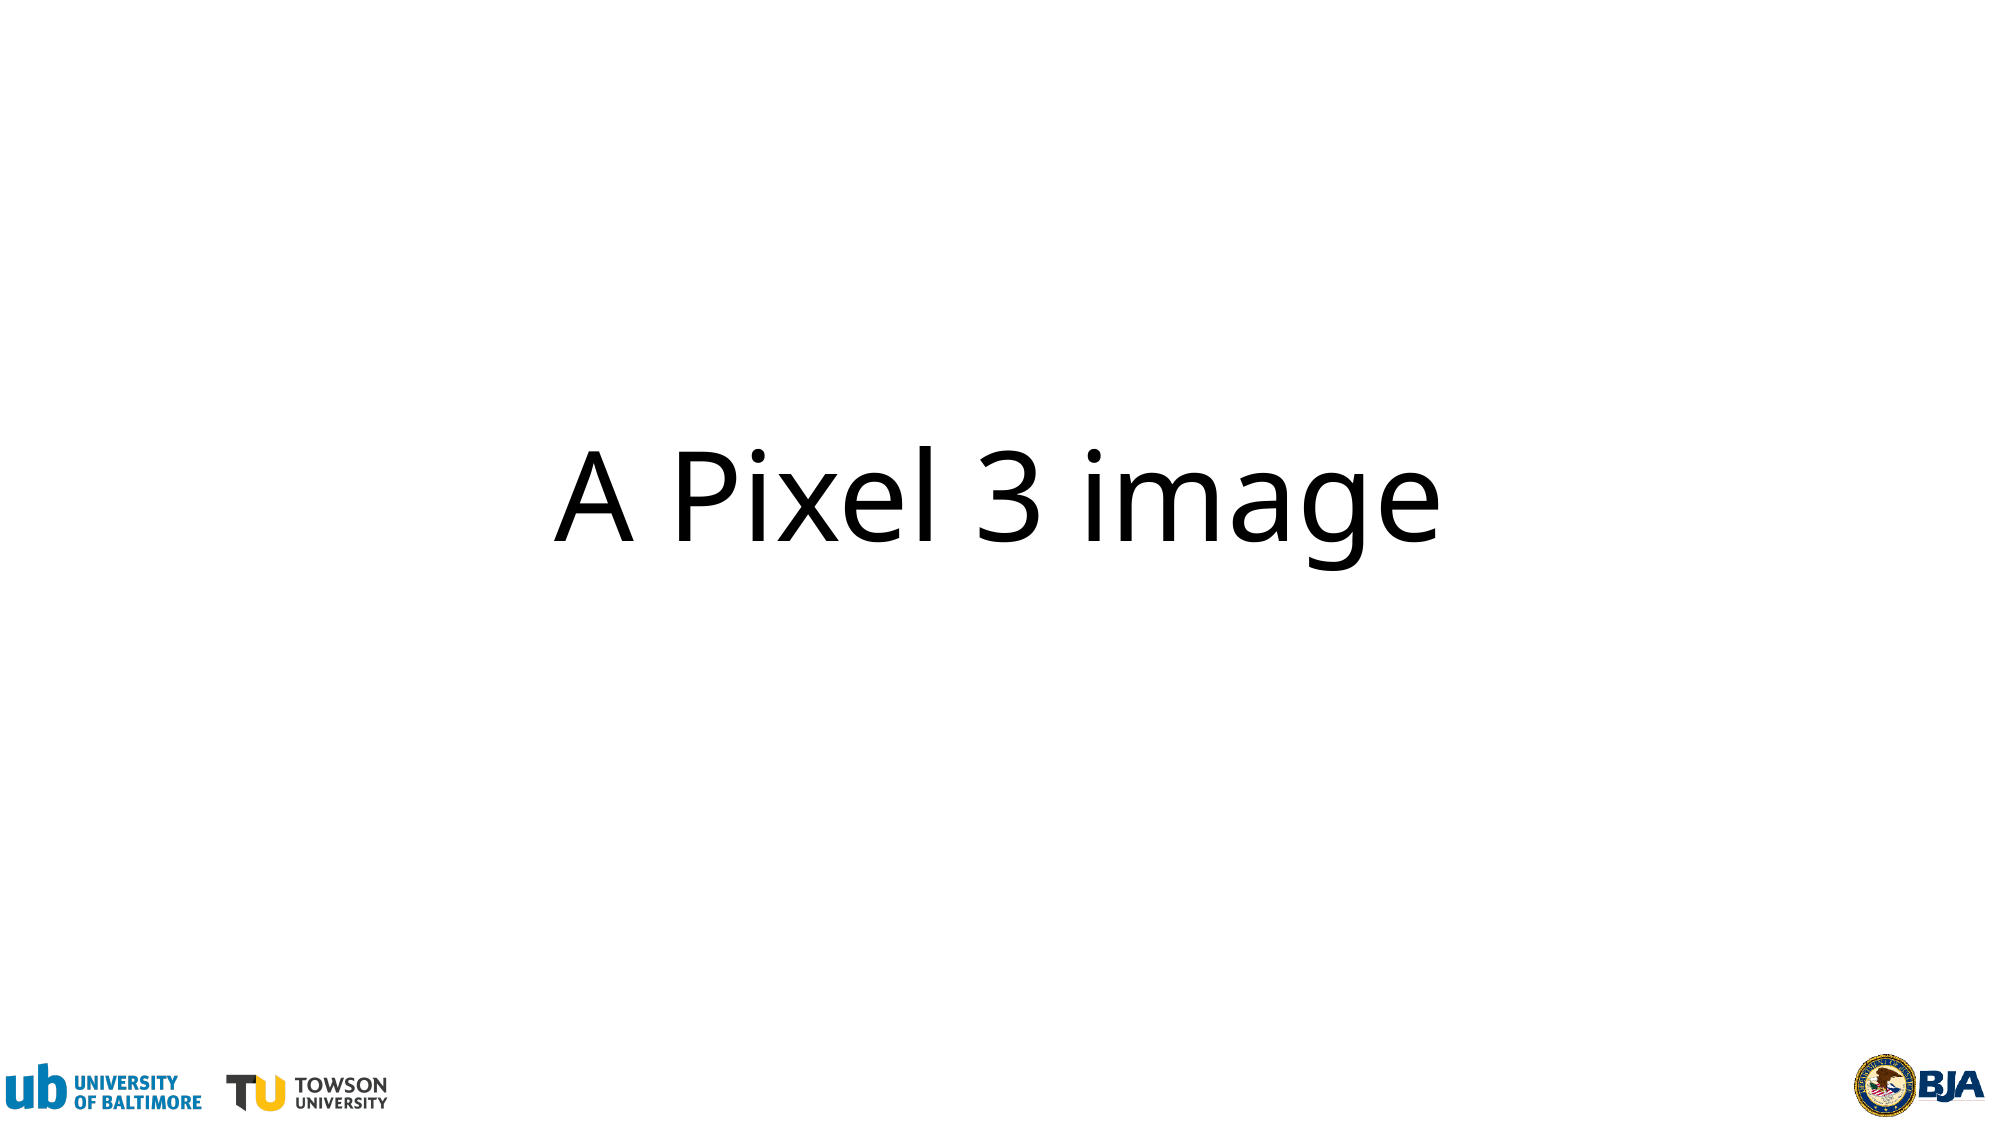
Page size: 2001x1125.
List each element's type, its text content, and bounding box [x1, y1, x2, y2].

title A Pixel 3 image [249, 184, 1750, 576]
picture [0, 1031, 407, 1125]
picture [1854, 1054, 1986, 1117]
